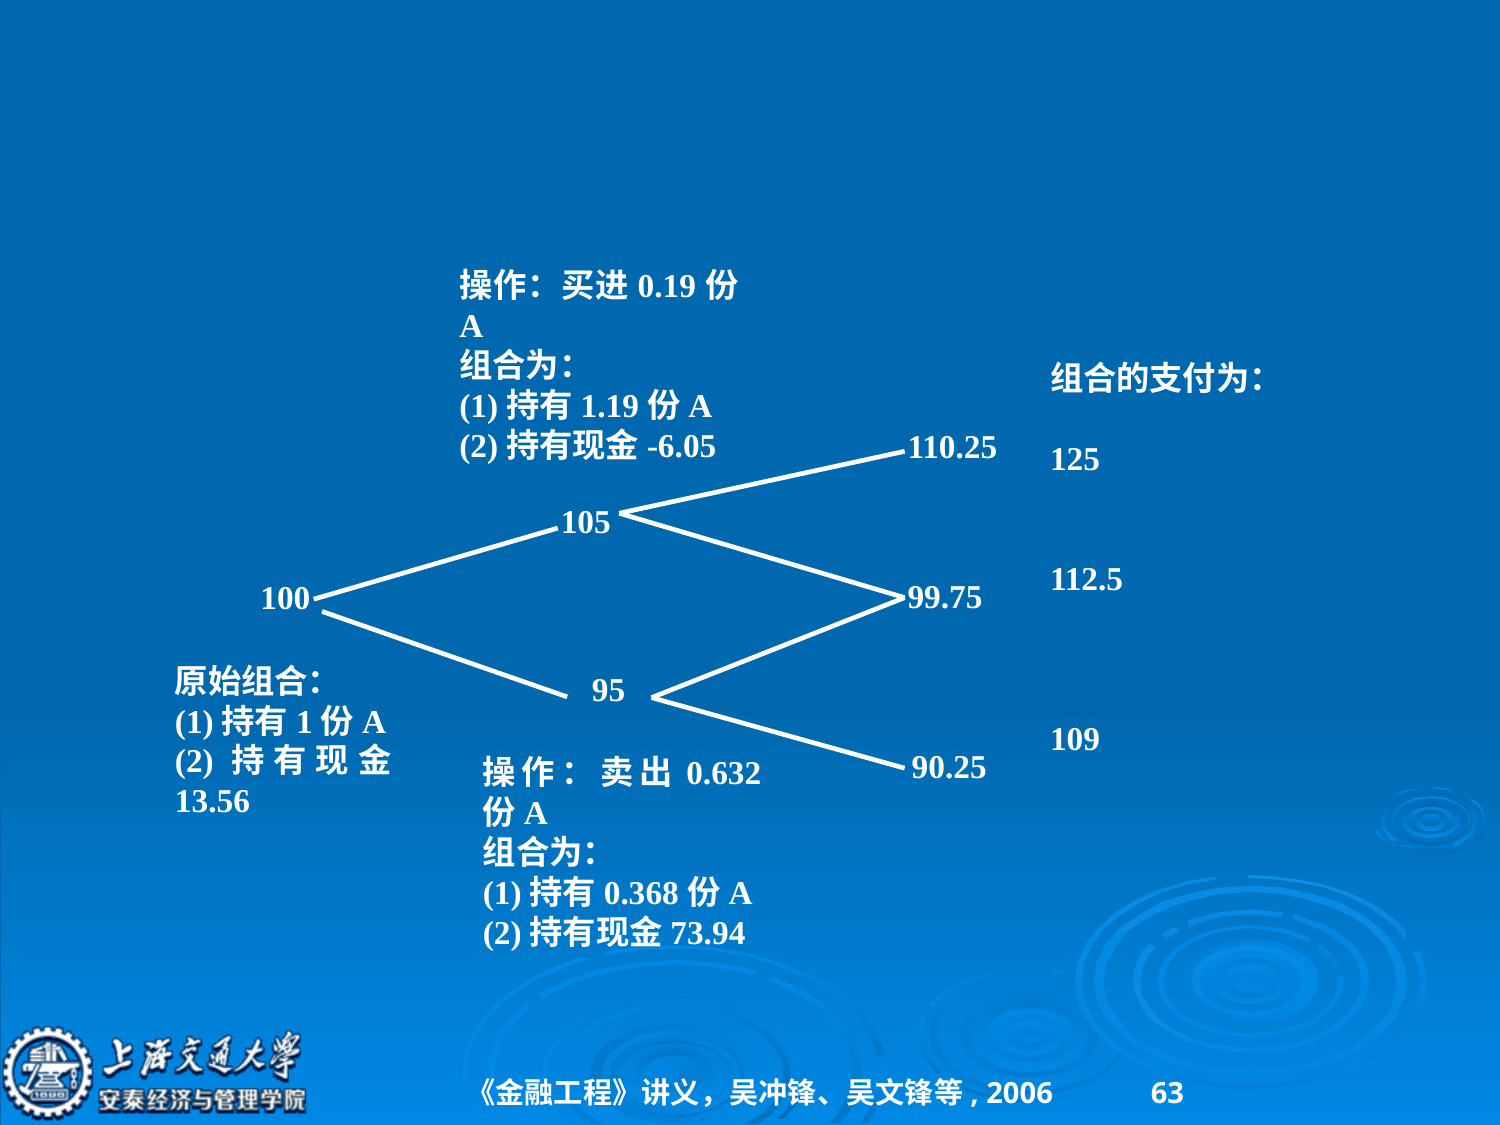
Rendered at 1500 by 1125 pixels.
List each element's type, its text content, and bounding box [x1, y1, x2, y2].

text_box 110.25 [904, 423, 1013, 473]
picture [0, 1017, 313, 1125]
text_box 90.25 [908, 743, 1017, 793]
text_box 操作：买进0.19份A 组合为： (1)持有1.19份A (2)持有现金-6.05 [459, 262, 747, 465]
text_box 操作：卖出0.632份A 组合为： (1)持有0.368份A (2)持有现金73.94 [482, 749, 770, 952]
text_box 95 [591, 668, 630, 718]
text_box 组合的支付为： 125 112.5 109 [1050, 355, 1337, 844]
text_box 99.75 [904, 573, 1013, 622]
text_box 100 [257, 575, 324, 624]
text_box 原始组合： (1)持有1份A (2)持有现金13.56 [174, 658, 400, 819]
text_box 105 [557, 498, 624, 548]
